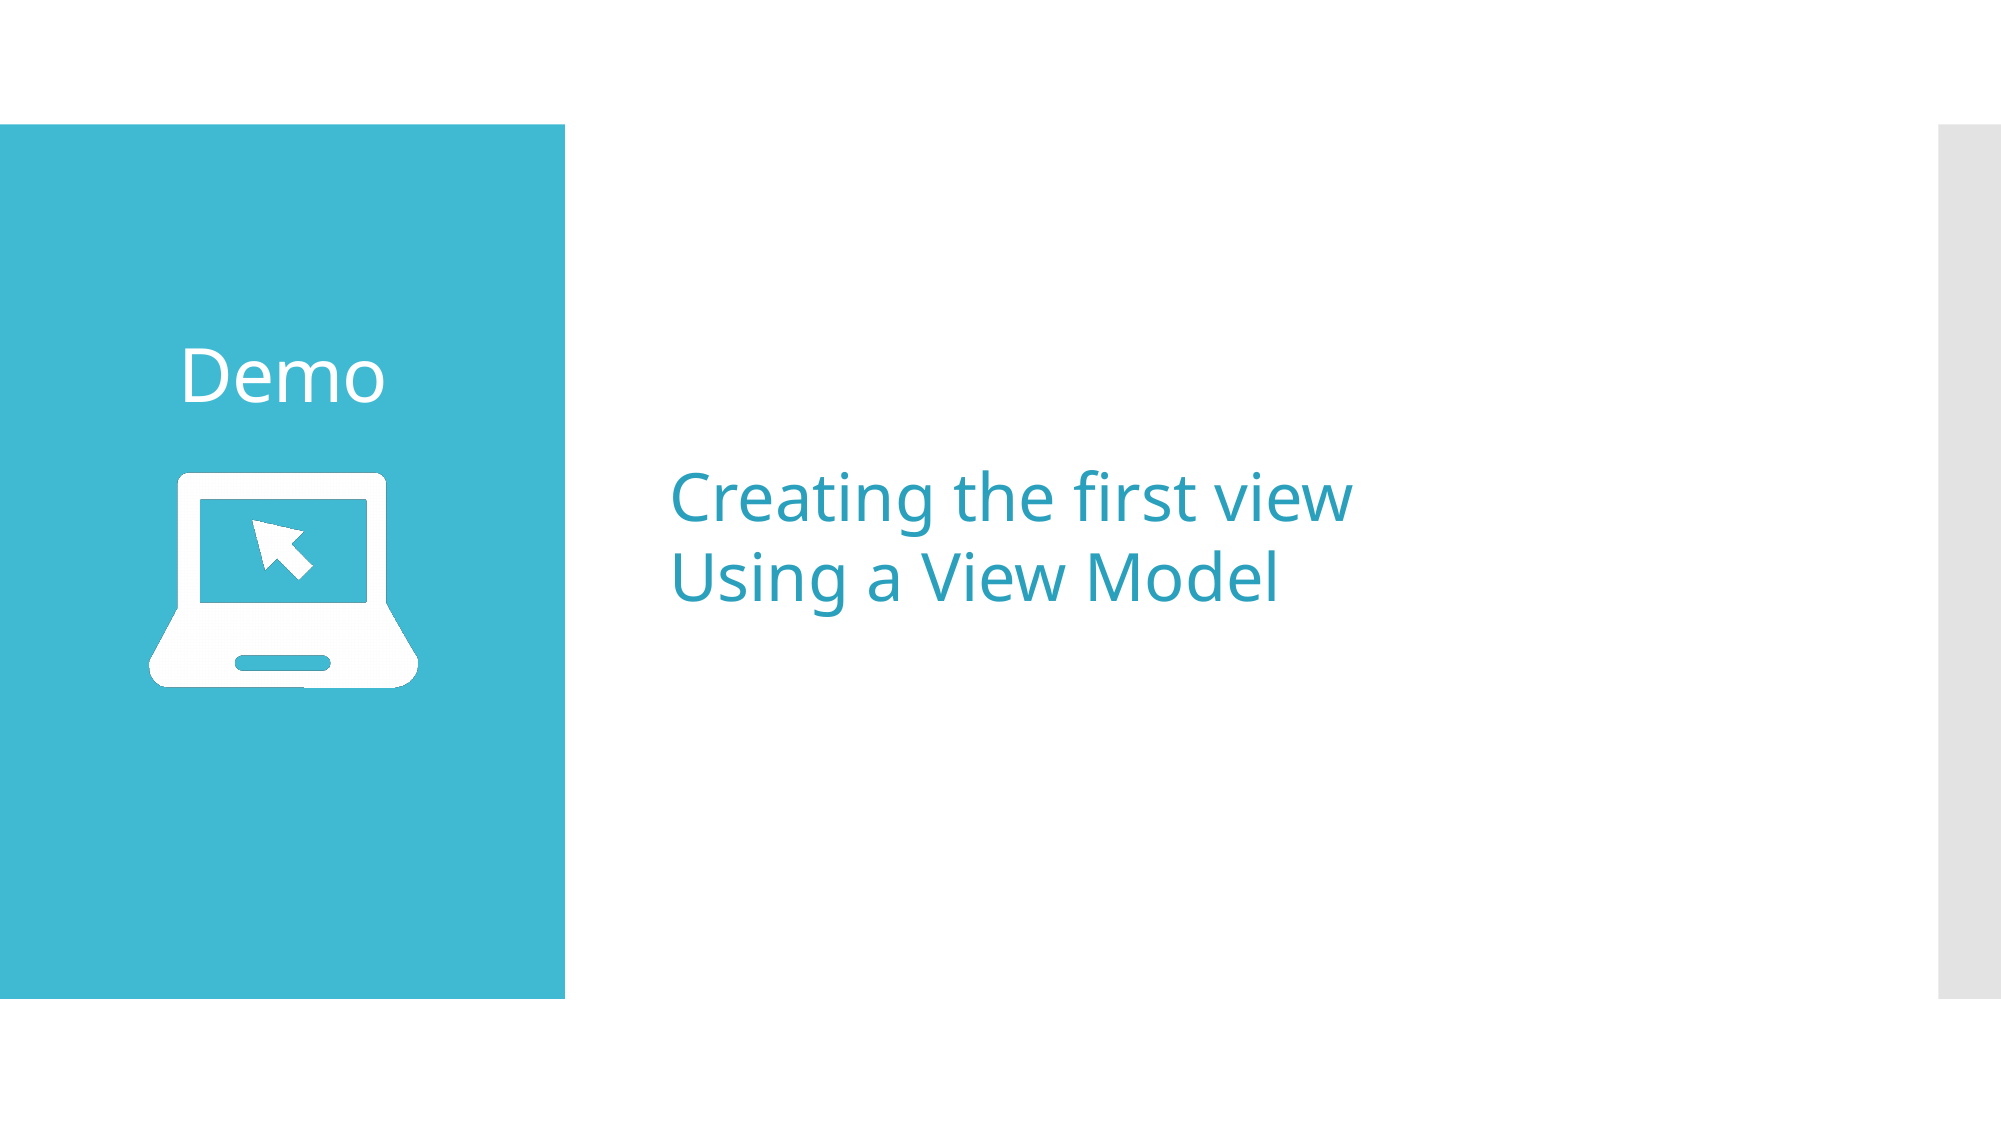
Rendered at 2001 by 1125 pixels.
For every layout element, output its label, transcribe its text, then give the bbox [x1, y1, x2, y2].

picture [94, 455, 473, 705]
text_box Creating the first view Using a View Model [654, 447, 1824, 622]
title Demo [41, 299, 525, 456]
